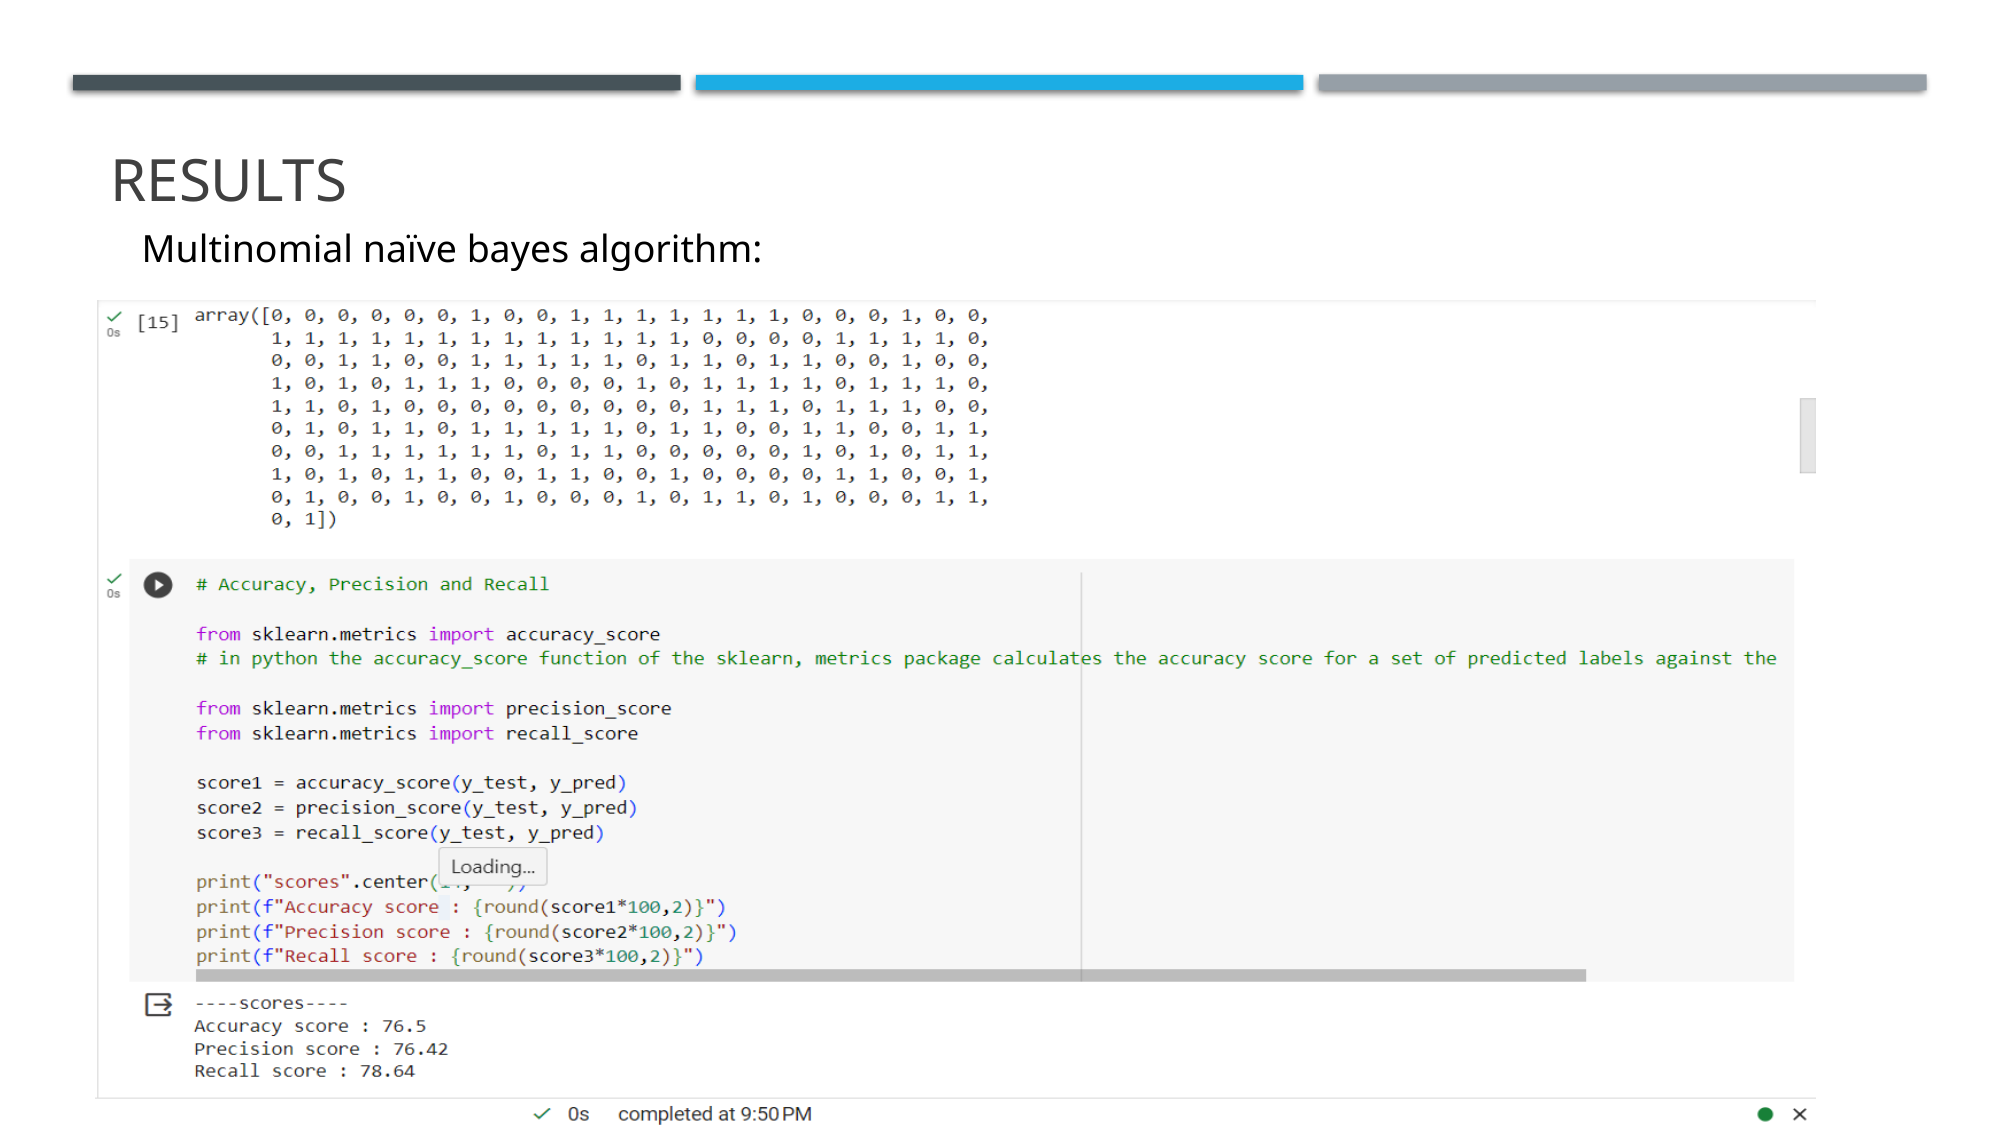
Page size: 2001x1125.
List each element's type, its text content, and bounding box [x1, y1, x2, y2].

text_box Multinomial naïve bayes algorithm: [126, 217, 1405, 277]
picture [94, 299, 1816, 1125]
title Results [95, 81, 1905, 276]
